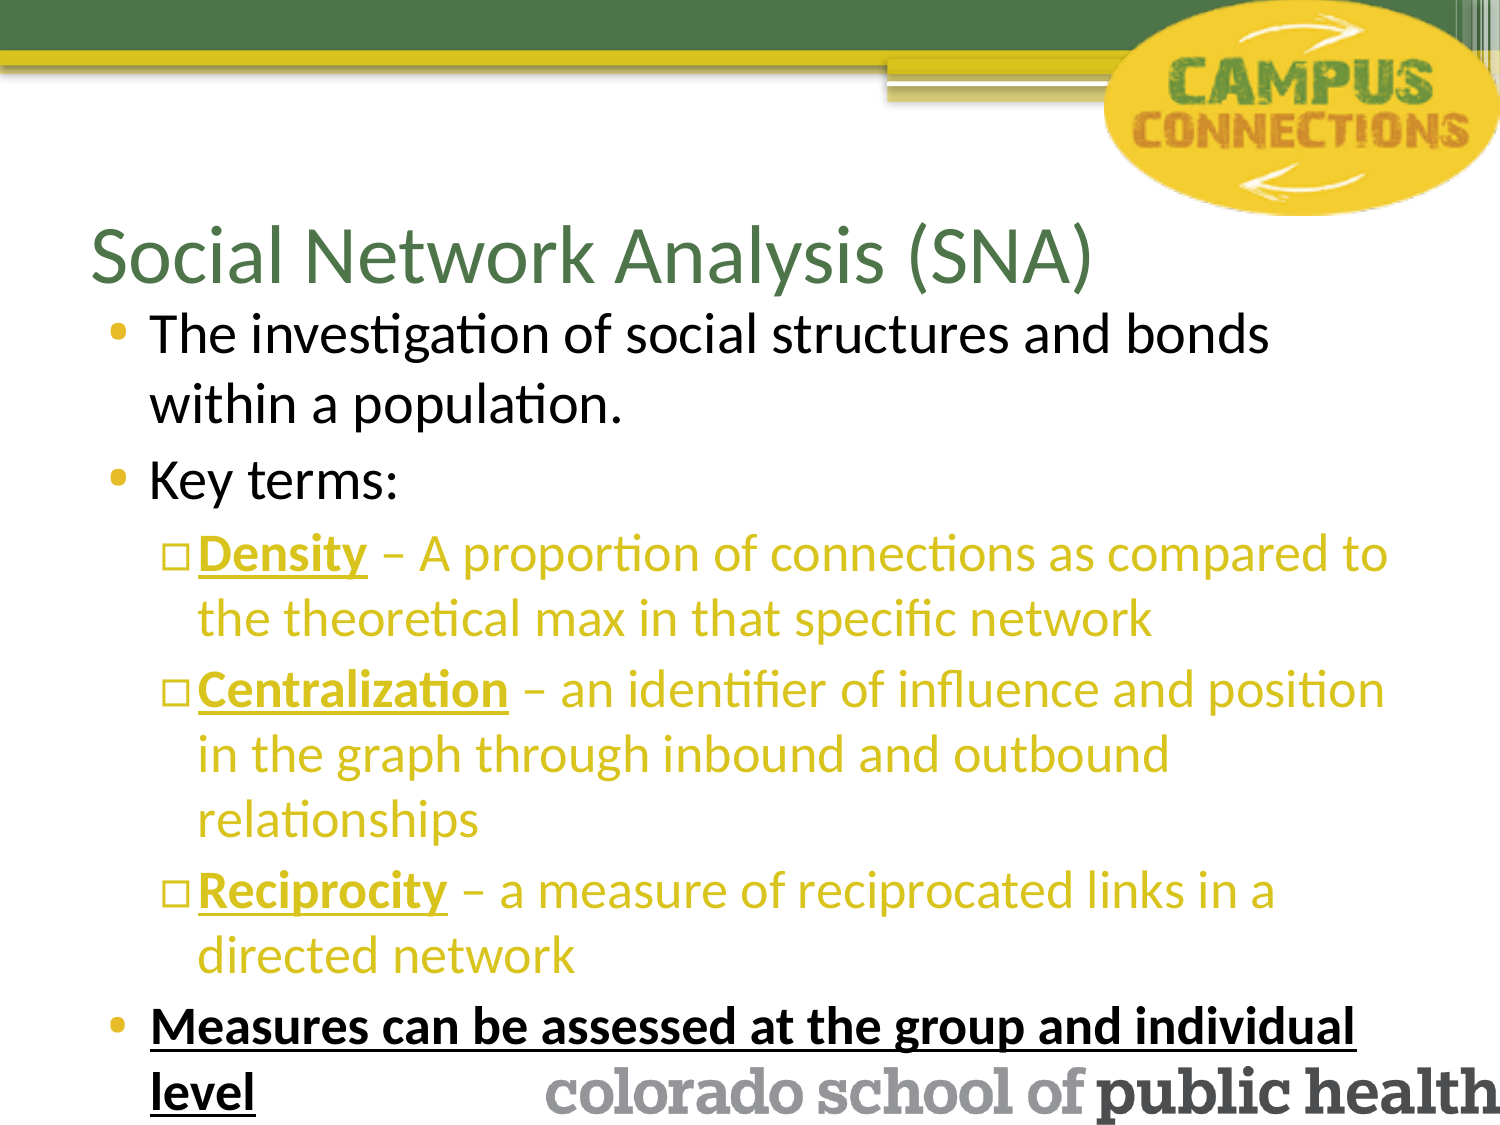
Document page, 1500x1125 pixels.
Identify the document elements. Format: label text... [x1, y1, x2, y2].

title Social Network Analysis (SNA) [74, 162, 1426, 287]
list The investigation of social structures and bonds within a population. Key terms: Density – A proportion of connections as compared to the theoretical max in that specific network Centralization – an identifier of influence and position in the graph through inbound and outbound relationships Reciprocity – a measure of reciprocated links in a directed network Measures can be assessed at the group and individual level [74, 287, 1426, 998]
picture [1103, 0, 1500, 216]
picture [546, 1066, 1500, 1125]
